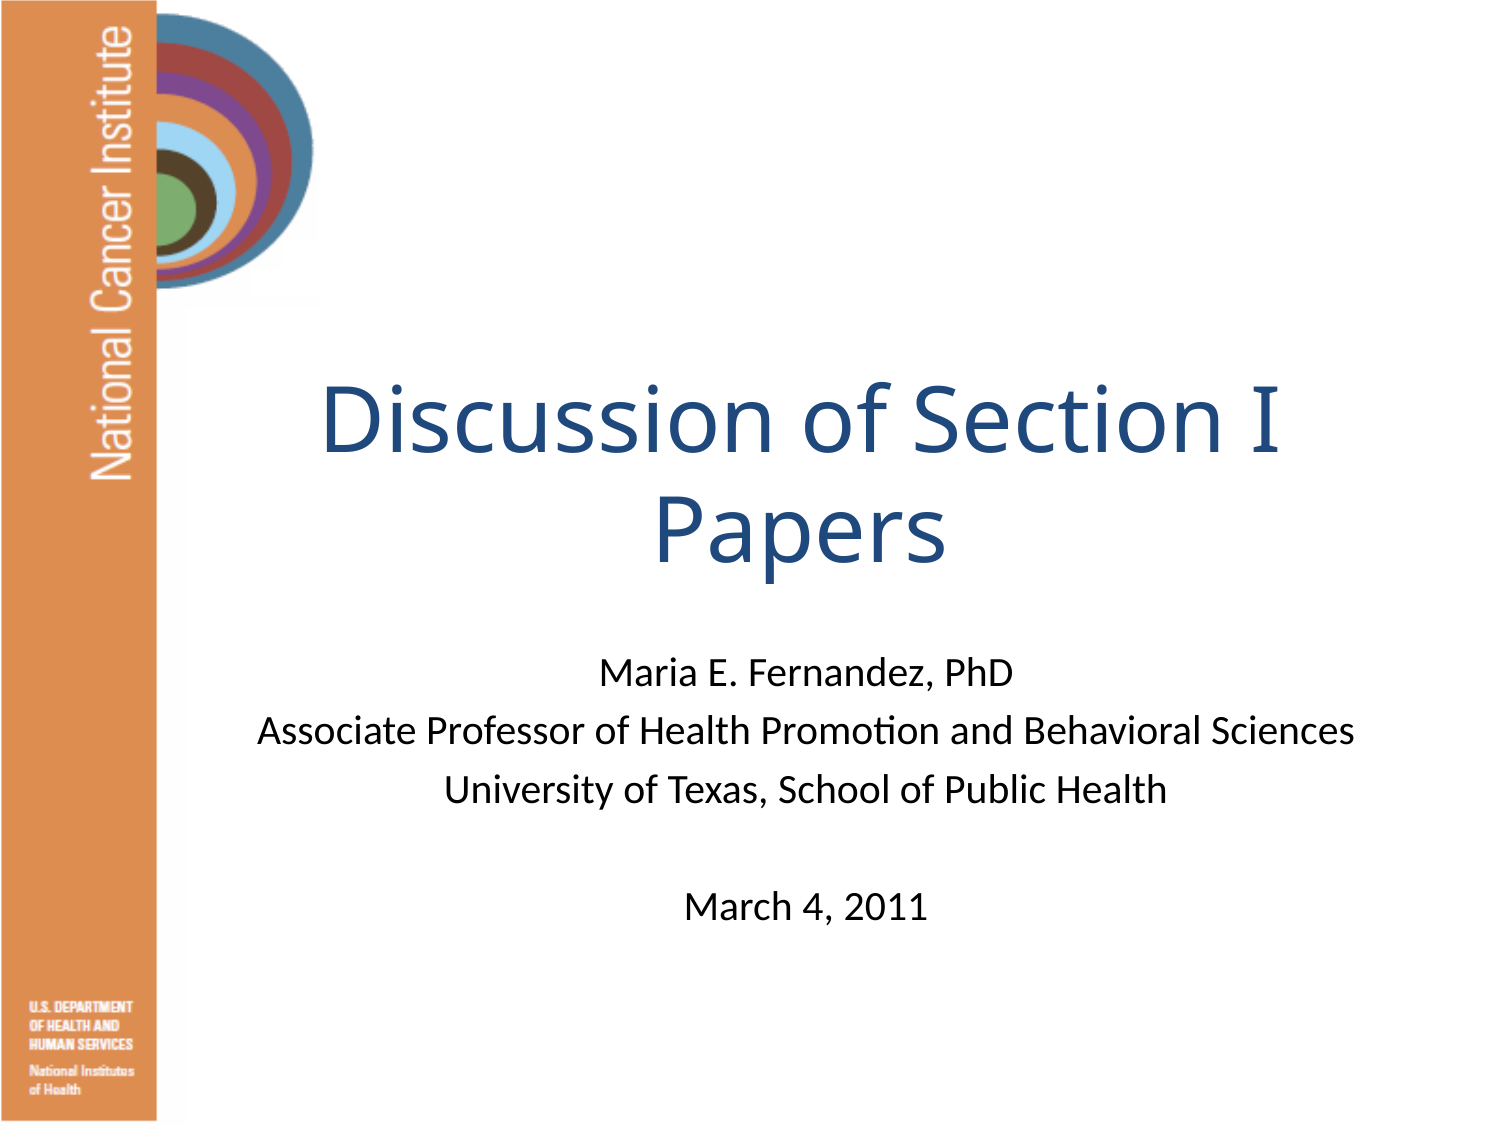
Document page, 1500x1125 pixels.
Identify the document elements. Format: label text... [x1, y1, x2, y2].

subtitle Maria E. Fernandez, PhD Associate Professor of Health Promotion and Behavioral Sciences University of Texas, School of Public Health March 4, 2011 [225, 637, 1388, 925]
title Discussion of Section I Papers [162, 350, 1438, 592]
picture [0, 0, 318, 1125]
